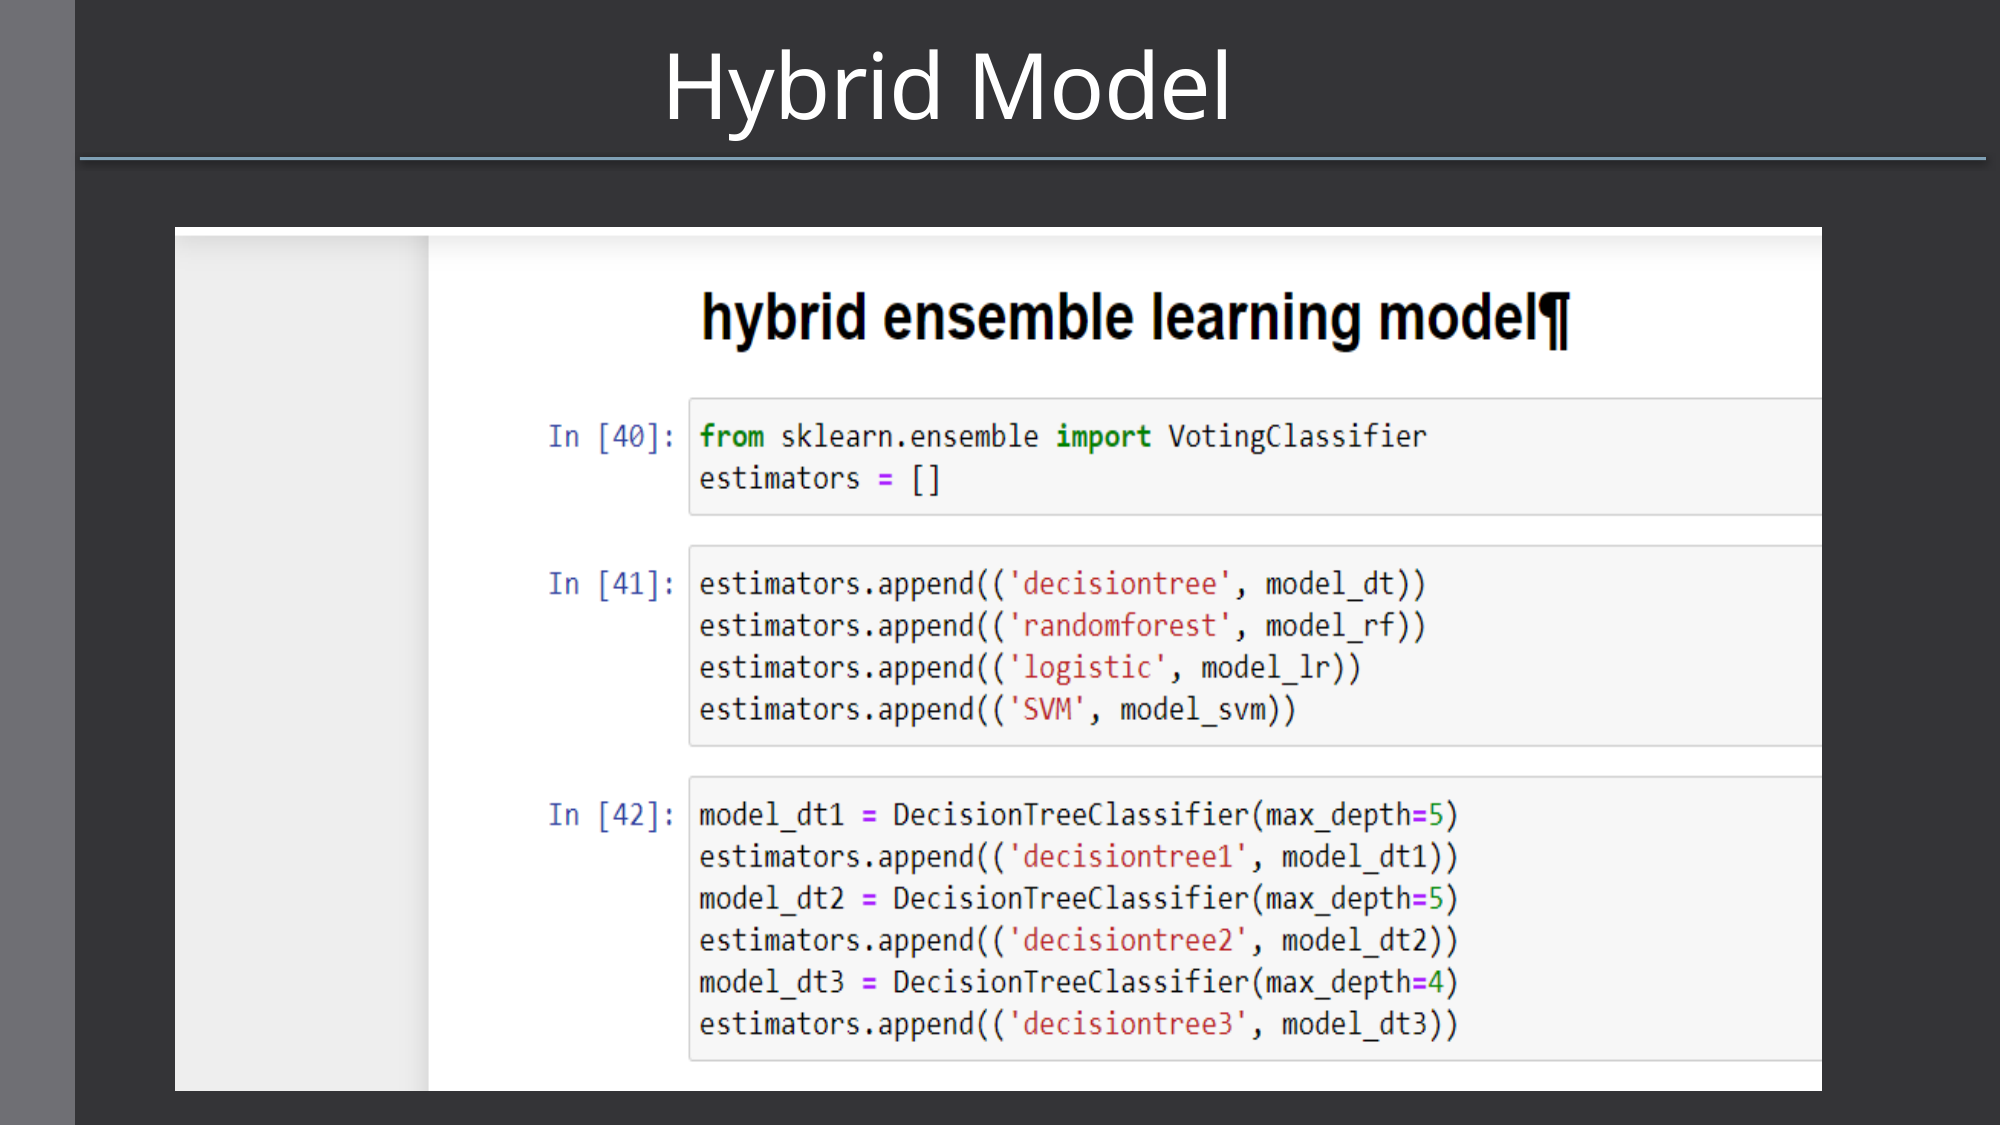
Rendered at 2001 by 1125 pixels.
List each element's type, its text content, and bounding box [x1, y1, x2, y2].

picture [175, 226, 1822, 1092]
title Hybrid Model [175, 21, 1721, 146]
